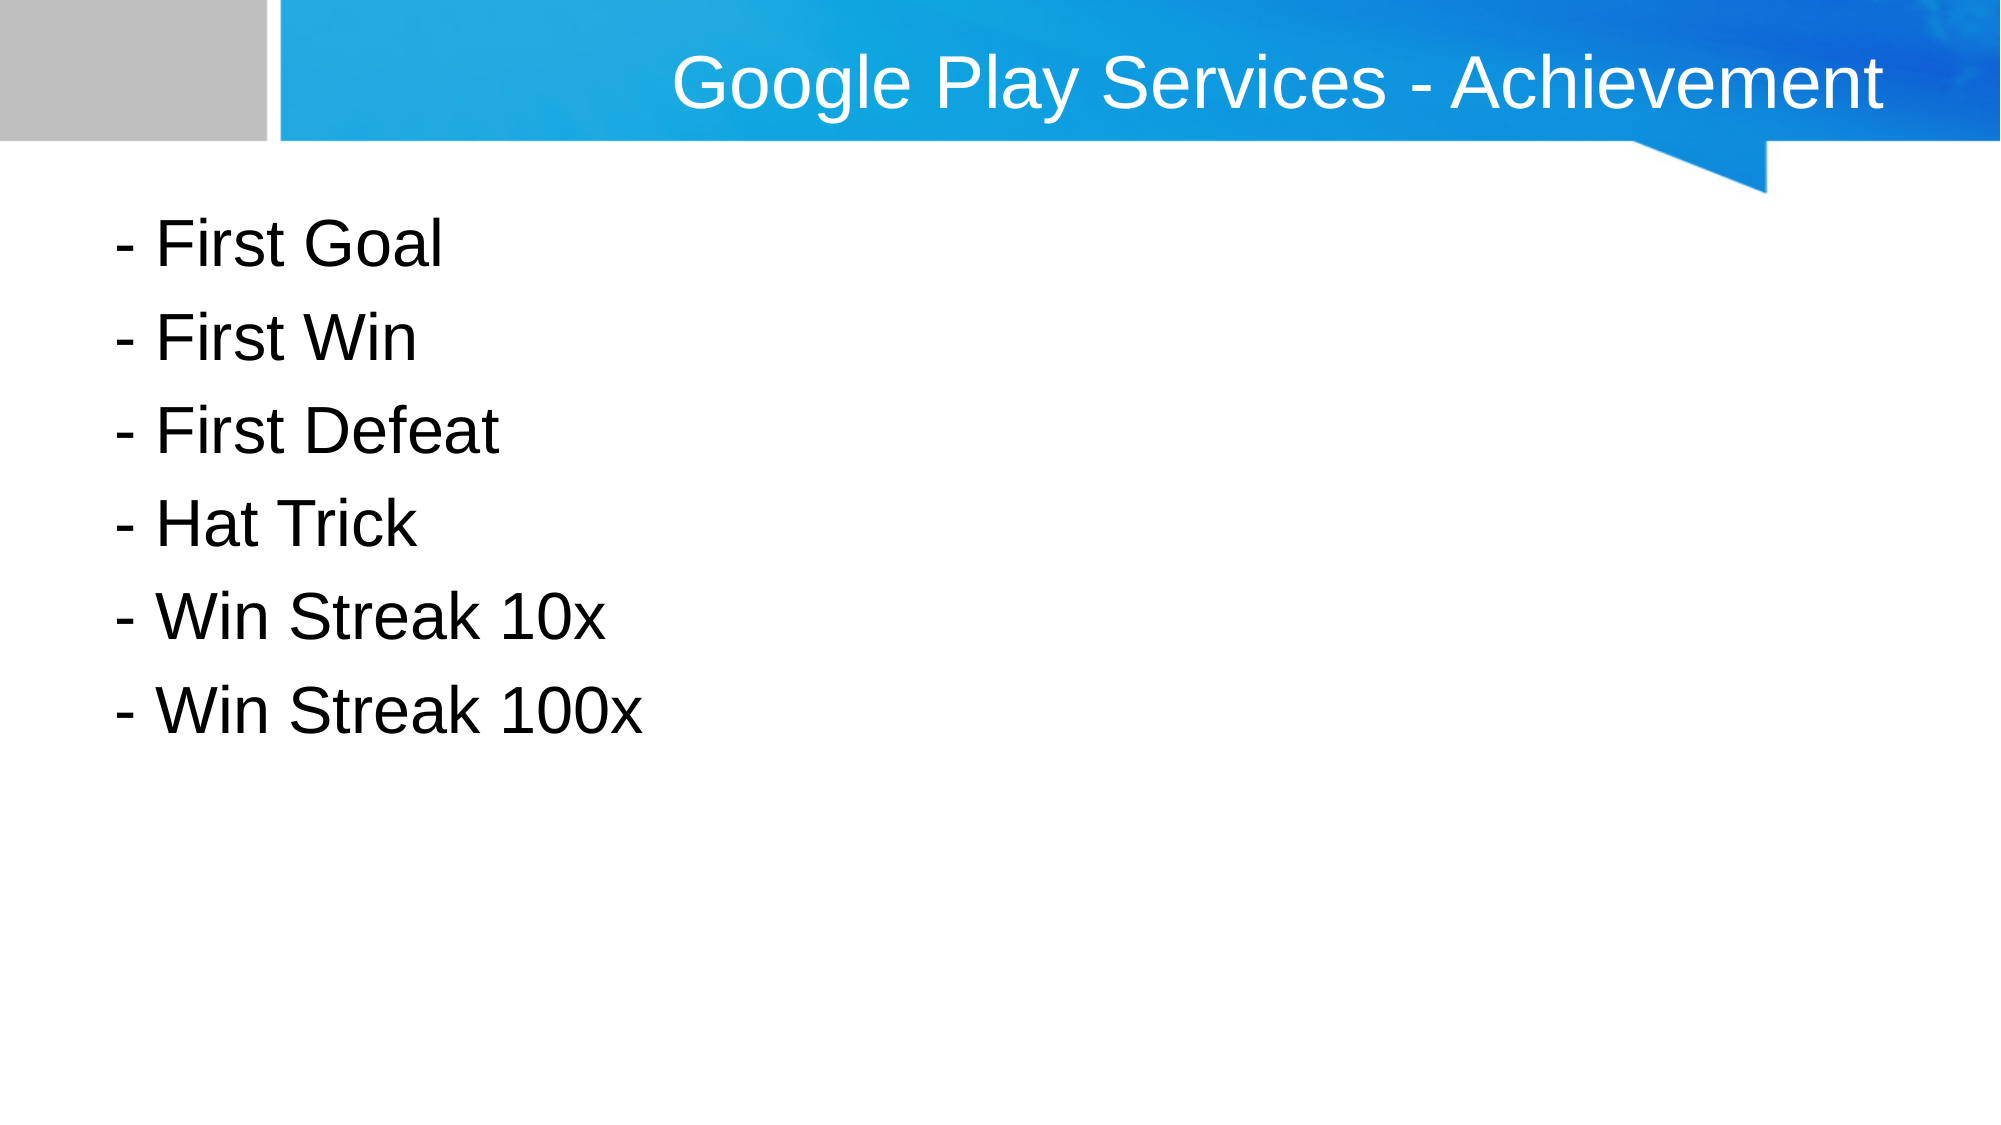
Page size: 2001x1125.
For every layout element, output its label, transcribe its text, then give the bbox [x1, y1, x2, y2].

picture [0, 0, 2000, 1125]
title Google Play Services - Achievement [99, 30, 1901, 127]
list - First Goal - First Win - First Defeat - Hat Trick - Win Streak 10x - Win Streak 100x [99, 192, 1901, 1006]
